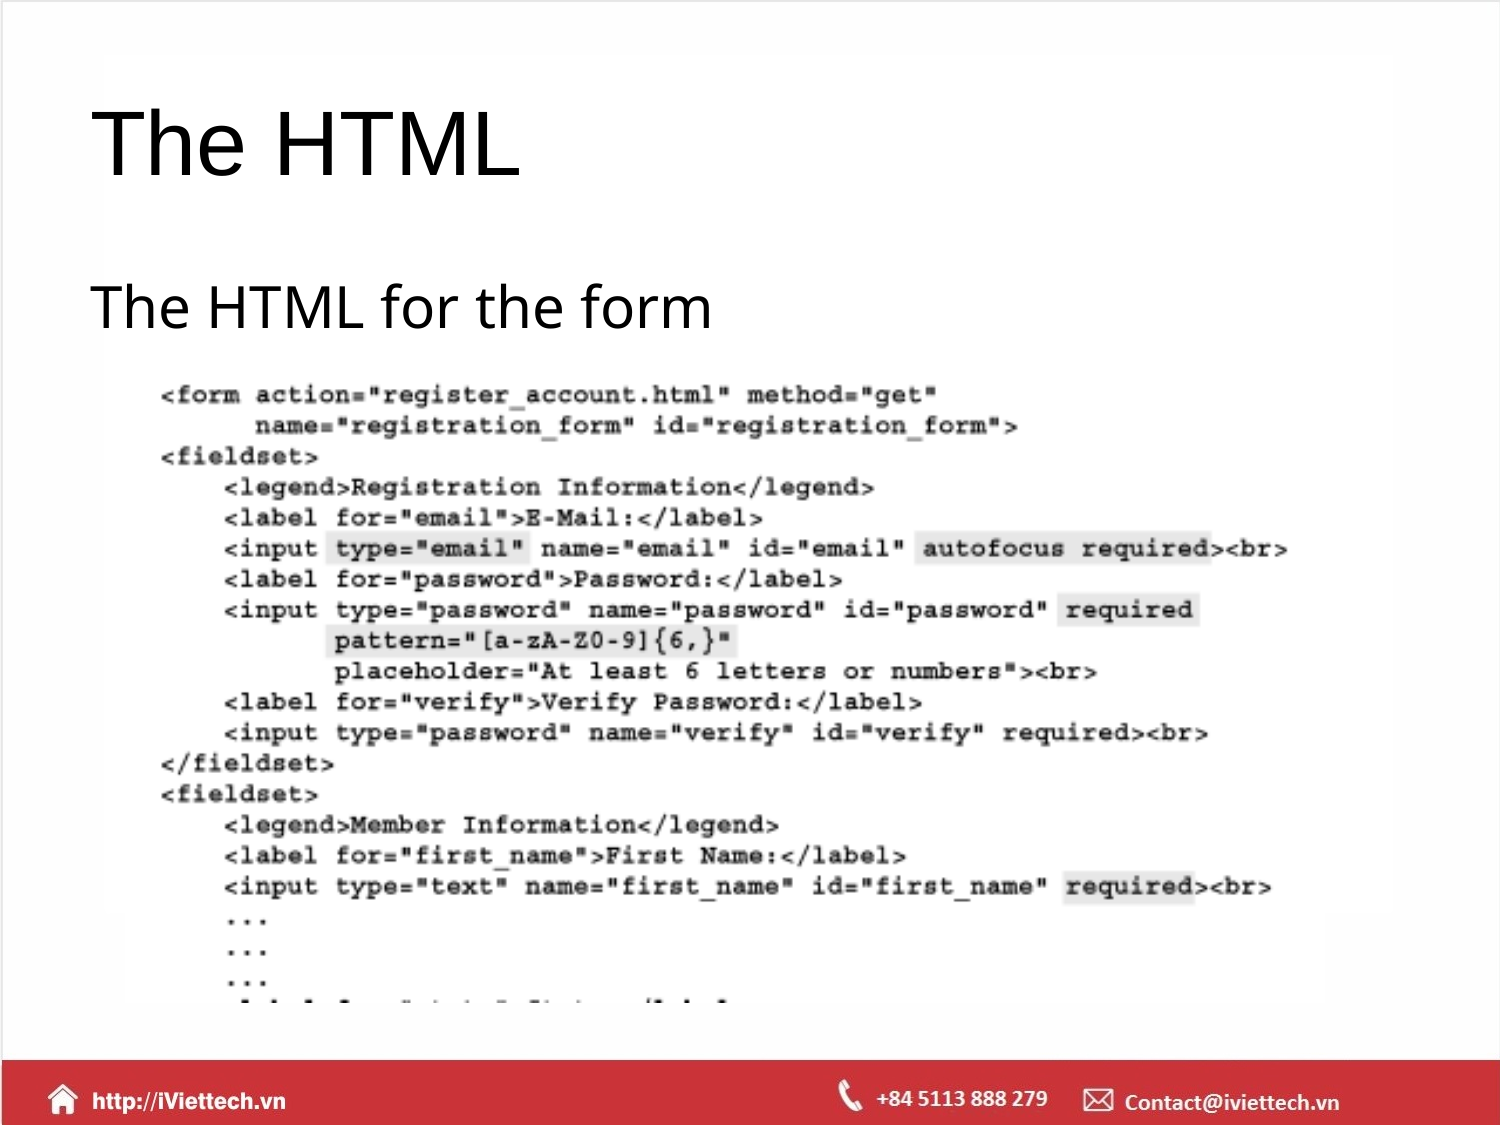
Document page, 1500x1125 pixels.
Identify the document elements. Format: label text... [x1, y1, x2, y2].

list The HTML for the form [74, 262, 1426, 1006]
title The HTML [74, 44, 1426, 233]
picture [0, 0, 1500, 1125]
